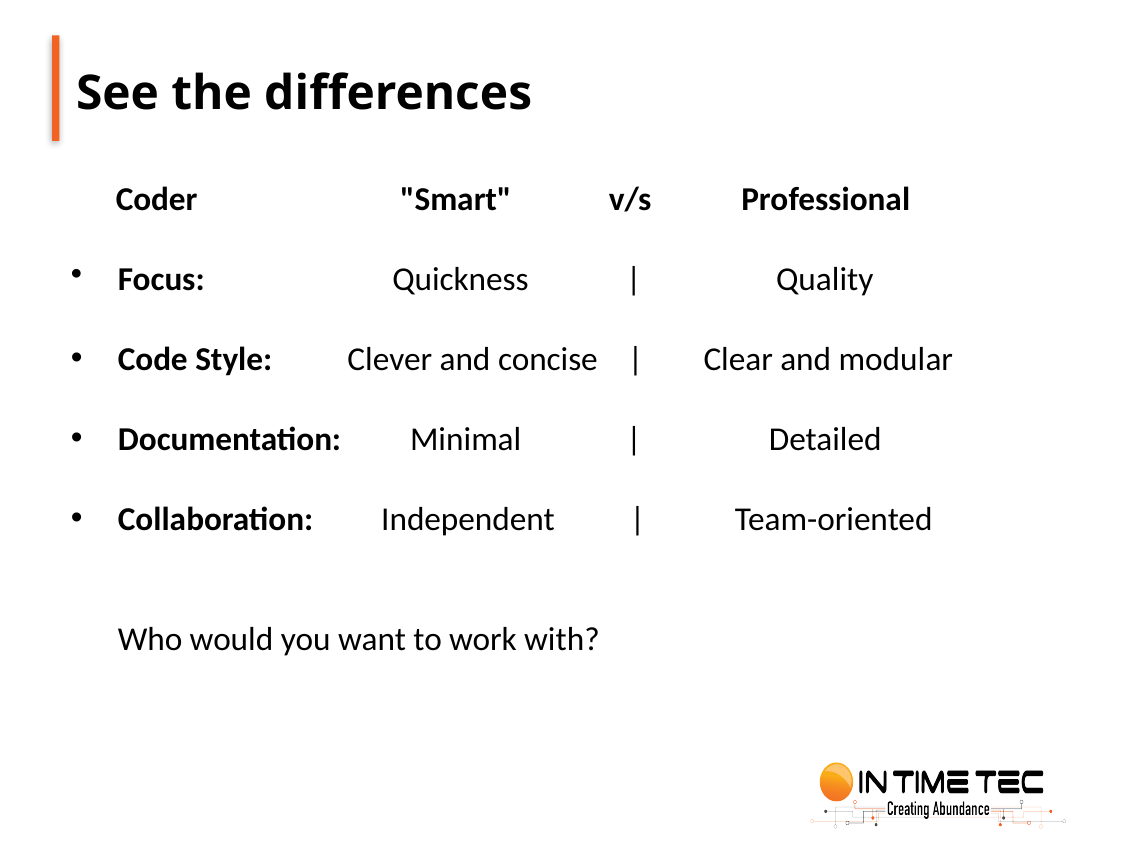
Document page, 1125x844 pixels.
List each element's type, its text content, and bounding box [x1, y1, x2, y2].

text_box See the differences [61, 18, 1080, 128]
picture [806, 758, 1069, 835]
text_box Coder "Smart" v/s Professional Focus: Quickness | Quality Code Style: Clever and concise | Clear and modular Documentation: Minimal | Detailed Collaboration: Independent | Team-oriented Who would you want to work with? [55, 170, 1068, 665]
